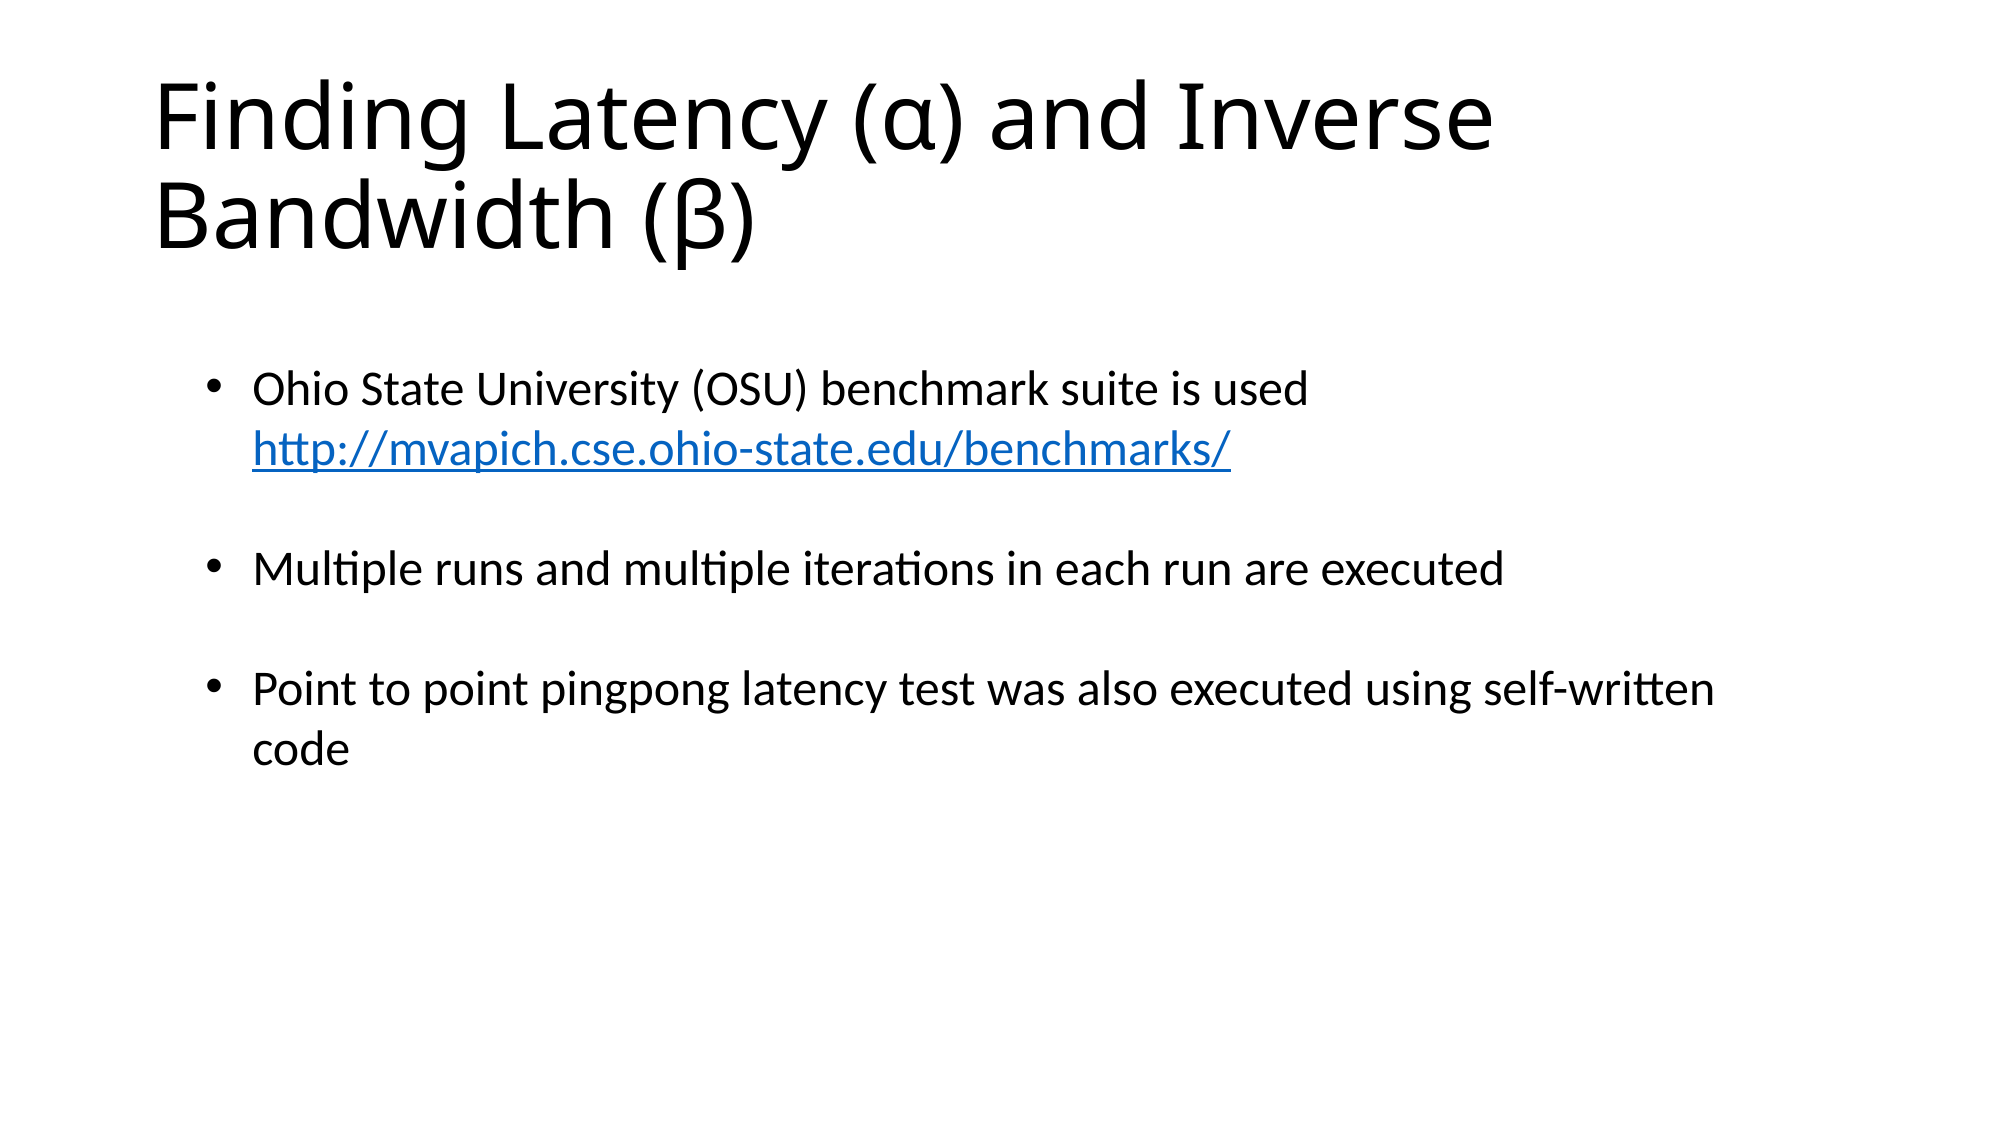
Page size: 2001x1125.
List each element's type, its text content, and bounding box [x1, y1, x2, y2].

title Finding Latency (α) and Inverse Bandwidth (β) [137, 59, 1863, 280]
text_box Ohio State University (OSU) benchmark suite is used http://mvapich.cse.ohio-state.edu/benchmarks/ Multiple runs and multiple iterations in each run are executed Point to point pingpong latency test was also executed using self-written code [190, 348, 1790, 783]
